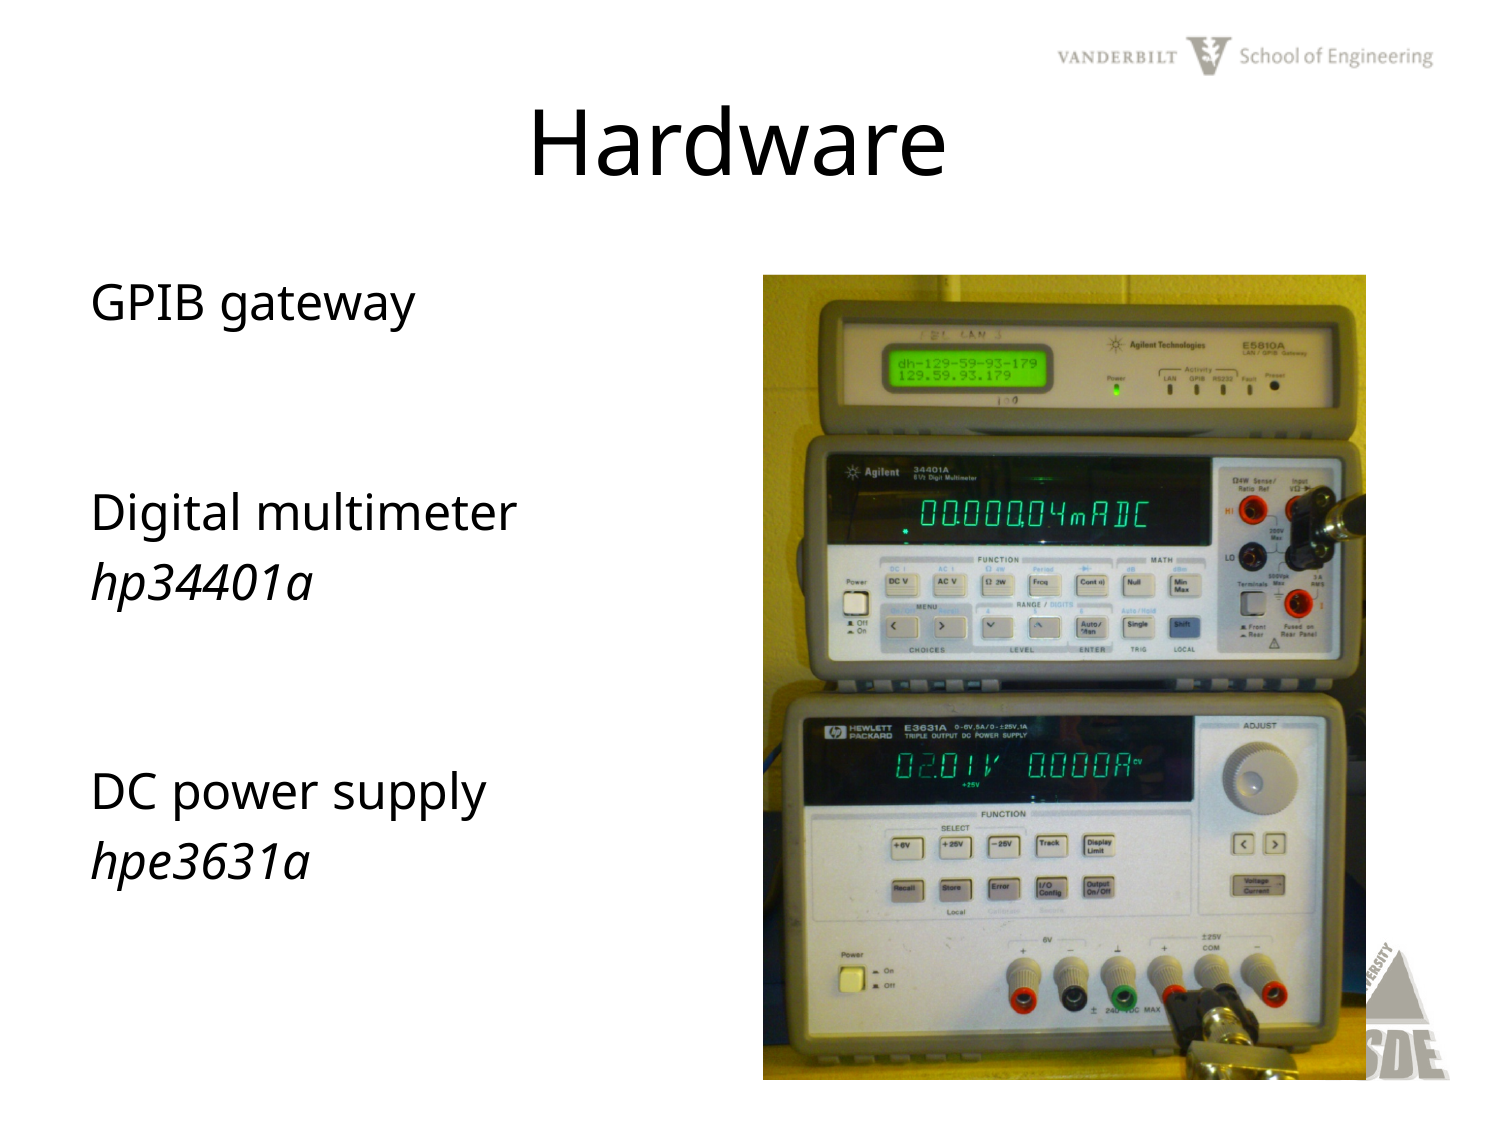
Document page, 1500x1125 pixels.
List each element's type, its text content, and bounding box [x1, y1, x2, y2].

list GPIB gateway Digital multimeter hp34401a DC power supply hpe3631a [75, 262, 1425, 1005]
picture [1030, 0, 1470, 113]
title Hardware [75, 45, 1425, 233]
picture [661, 276, 1467, 1082]
